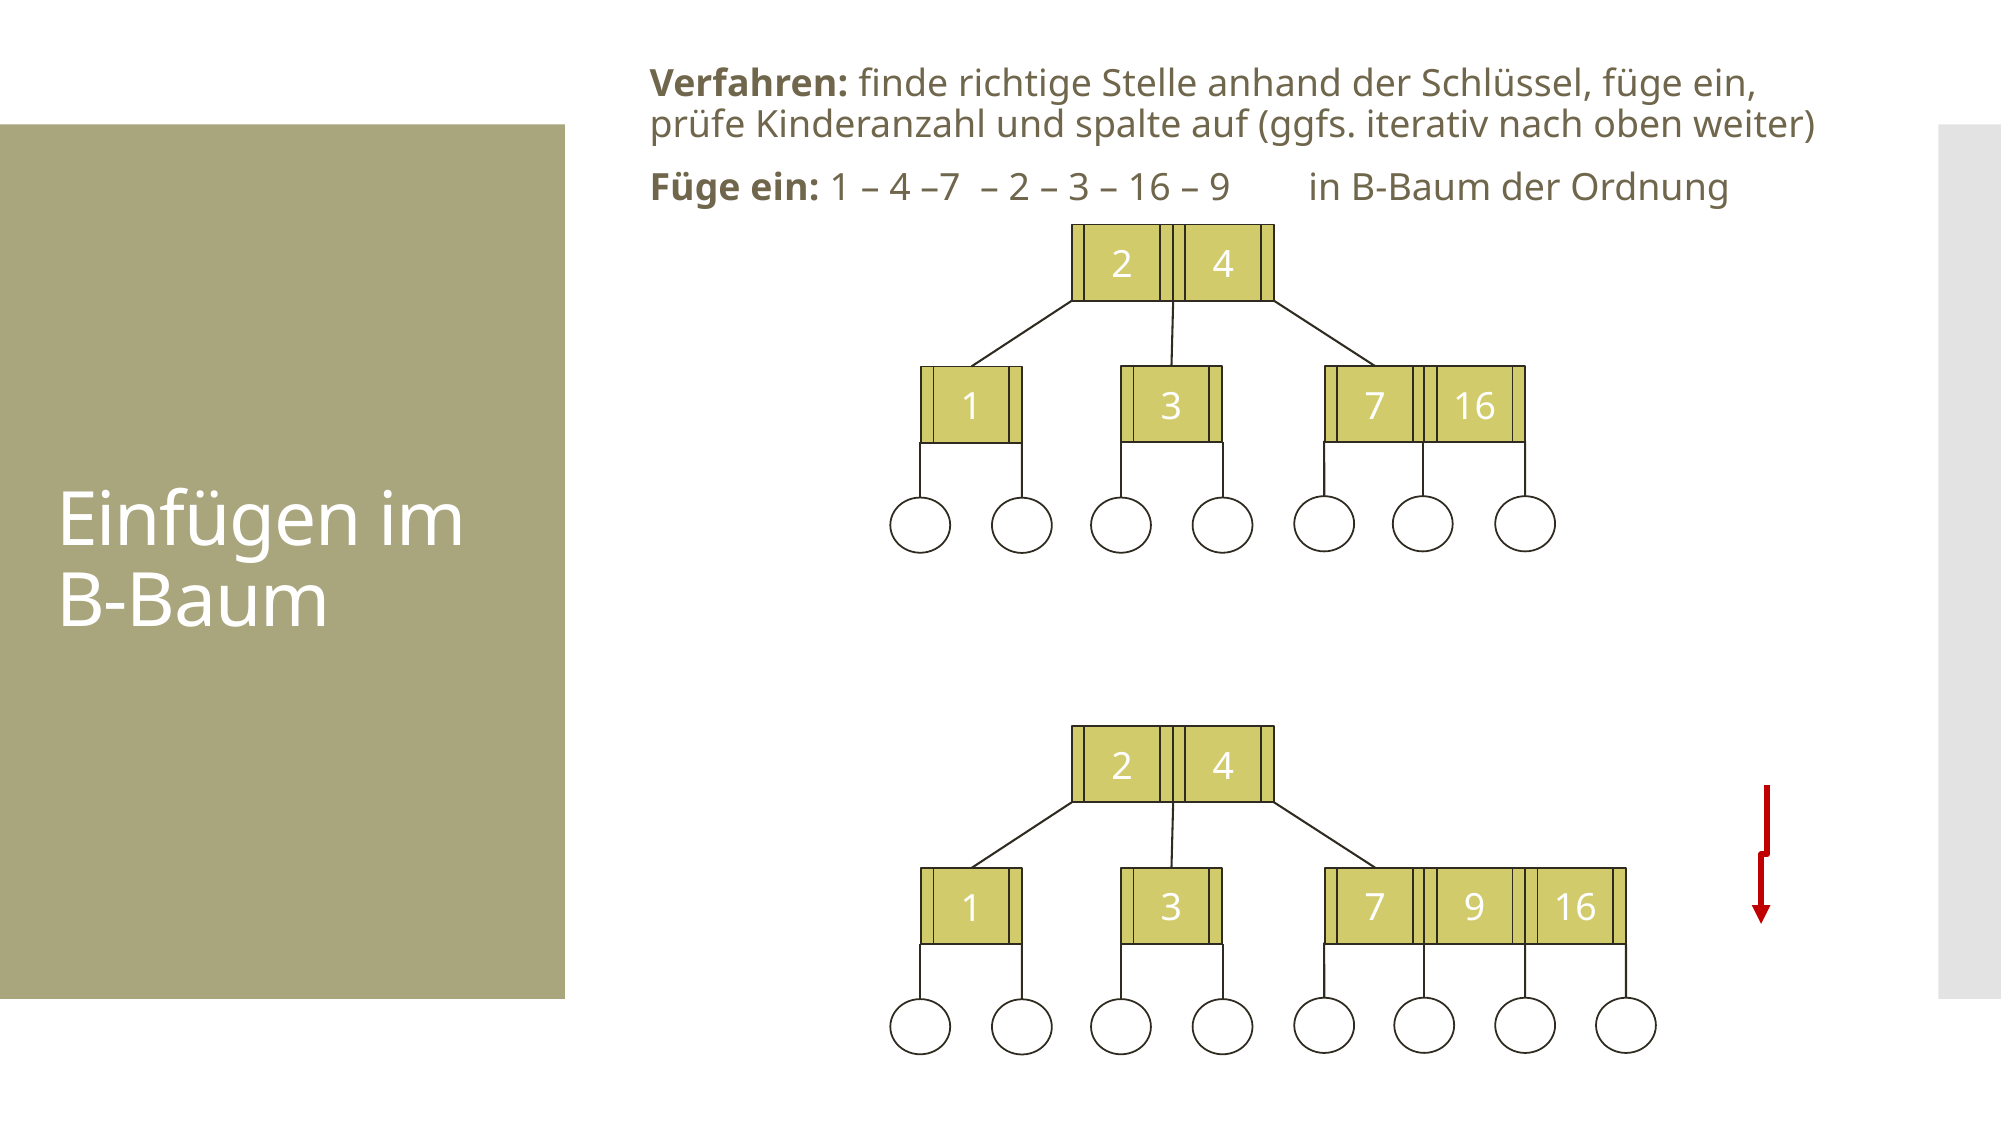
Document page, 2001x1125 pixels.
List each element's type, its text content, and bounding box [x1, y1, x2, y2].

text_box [1697, 831, 1831, 877]
text_box 1 [920, 867, 1023, 945]
text_box 1 [920, 366, 1023, 444]
text_box [1494, 495, 1556, 553]
text_box 3 [1120, 867, 1223, 945]
text_box [1090, 998, 1152, 1056]
text_box 7 [1324, 867, 1423, 945]
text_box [1273, 300, 1376, 367]
text_box [1595, 996, 1657, 1054]
text_box 16 [1524, 867, 1627, 945]
text_box 16 [1423, 365, 1526, 443]
text_box [1293, 996, 1356, 1054]
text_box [971, 300, 1072, 367]
text_box [991, 496, 1053, 554]
text_box 2 [1071, 725, 1174, 803]
title Einfügen im B-Baum [41, 184, 525, 940]
text_box [889, 496, 952, 554]
text_box 2 [1071, 224, 1174, 302]
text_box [971, 802, 1072, 869]
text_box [1273, 801, 1376, 868]
text_box 7 [1324, 365, 1423, 443]
text_box [1191, 998, 1254, 1056]
text_box 9 [1423, 867, 1524, 945]
text_box [1293, 495, 1356, 553]
text_box 4 [1174, 224, 1275, 302]
text_box [1191, 496, 1254, 554]
text_box [1494, 996, 1556, 1054]
text_box [991, 998, 1053, 1056]
text_box 3 [1120, 365, 1223, 443]
text_box [1090, 496, 1152, 554]
text_box [1393, 996, 1456, 1054]
text_box [1391, 495, 1454, 553]
text_box [889, 998, 952, 1056]
text_box 4 [1174, 725, 1275, 803]
